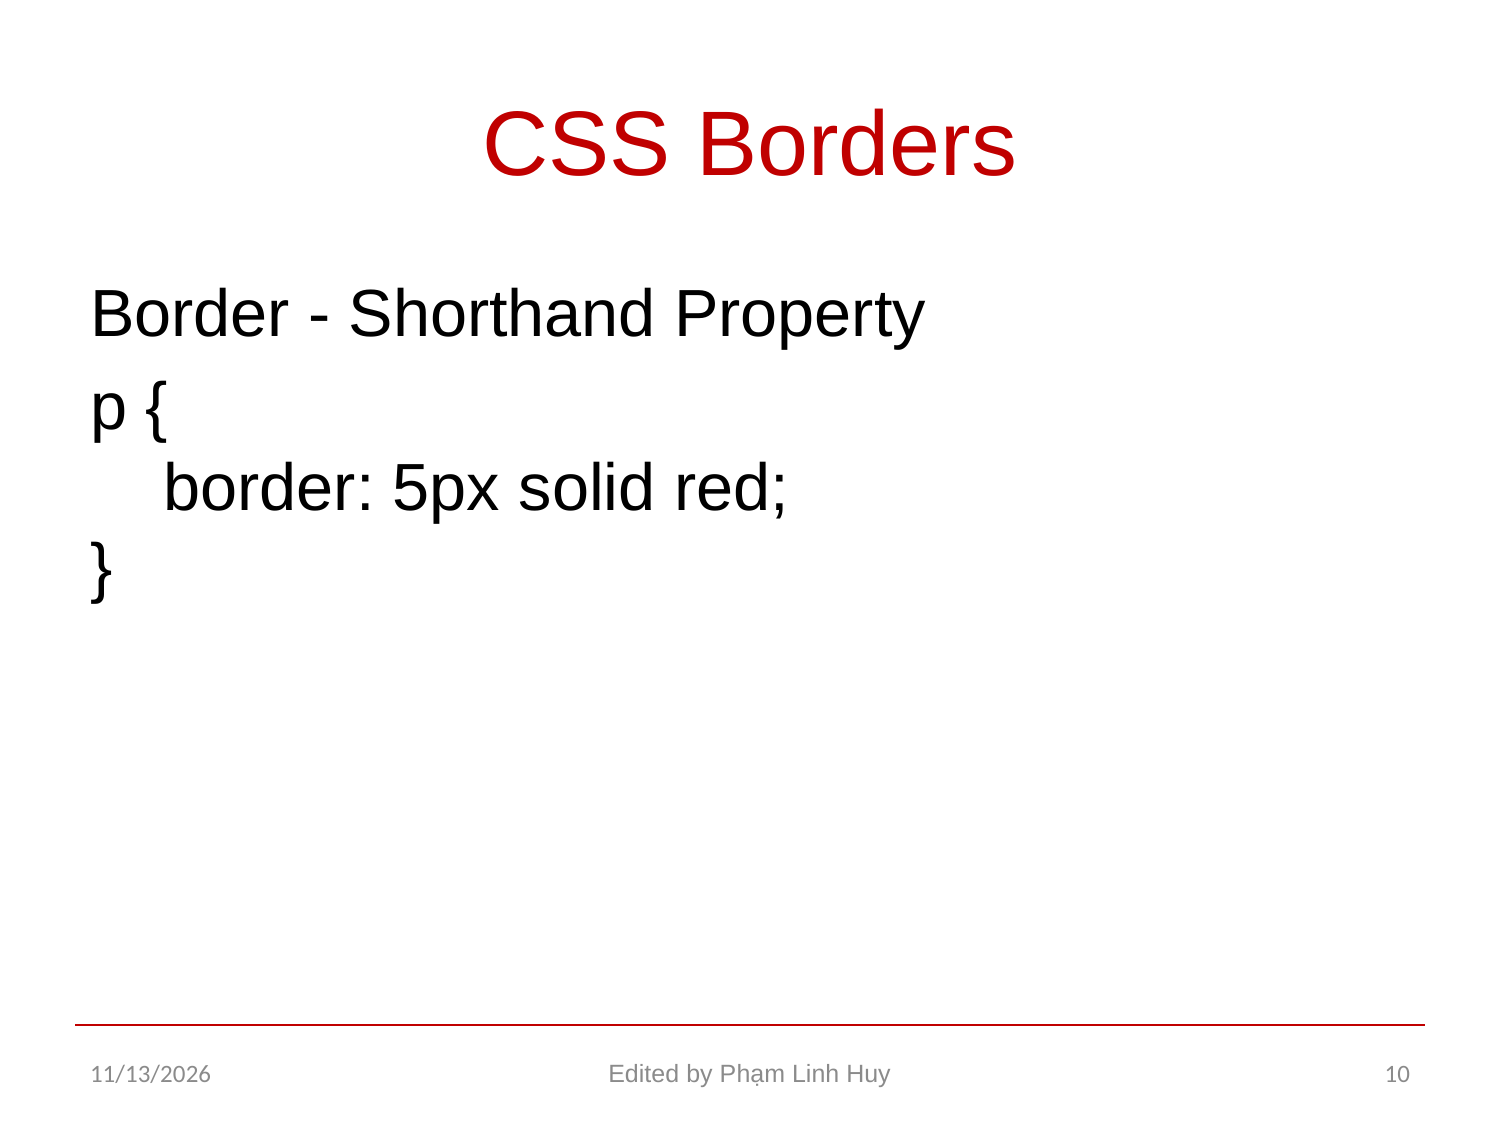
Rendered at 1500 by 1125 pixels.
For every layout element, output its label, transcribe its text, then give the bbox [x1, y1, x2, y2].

footer Edited by Phạm Linh Huy [512, 1042, 988, 1103]
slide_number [75, 1042, 425, 1103]
list Border - Shorthand Property p { border: 5px solid red; } [75, 262, 1425, 1005]
slide_number 10 [1074, 1042, 1425, 1103]
title CSS Borders [75, 45, 1425, 233]
